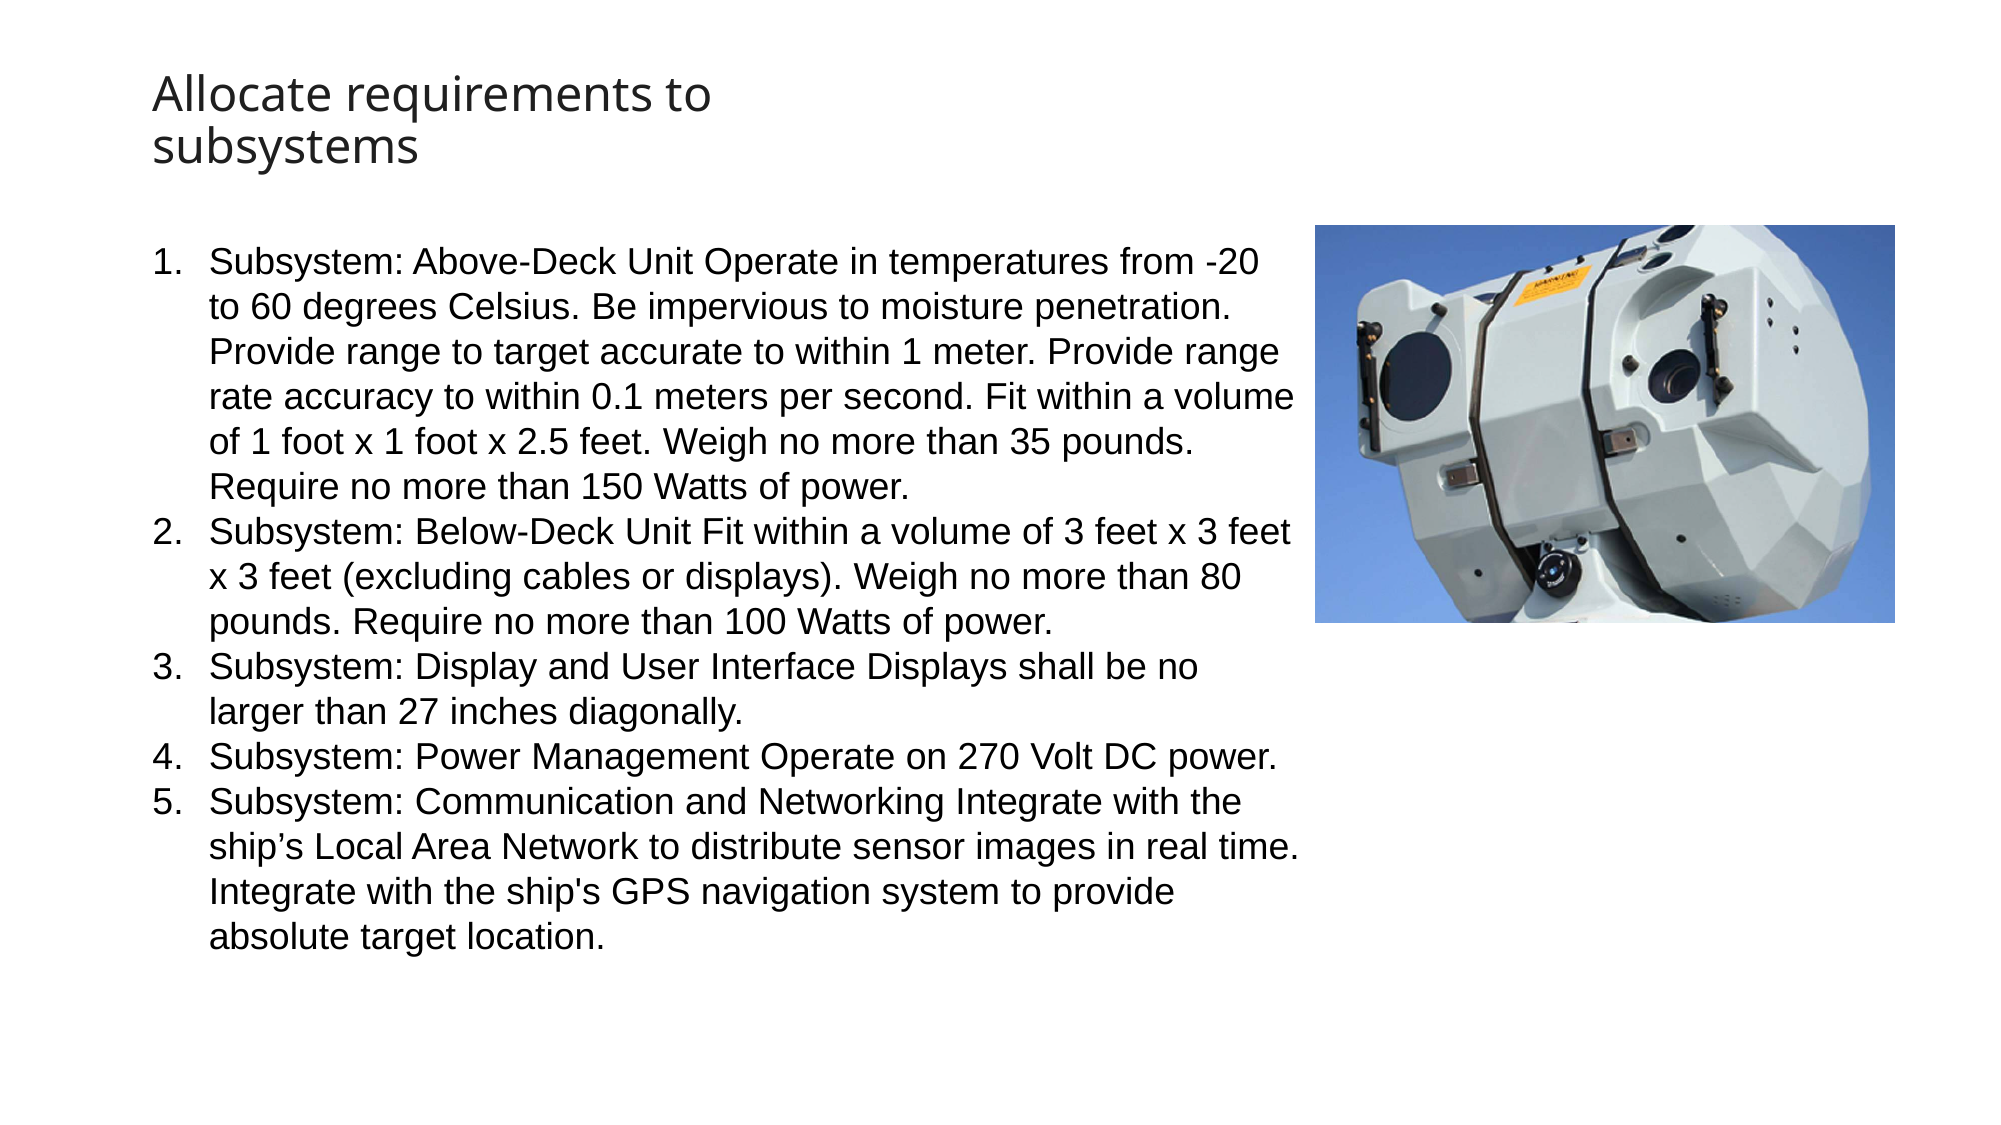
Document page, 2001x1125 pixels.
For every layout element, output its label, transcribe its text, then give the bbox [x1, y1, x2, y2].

picture [1315, 225, 1895, 623]
list Subsystem: Above-Deck Unit Operate in temperatures from -20 to 60 degrees Celsius. Be impervious to moisture penetration. Provide range to target accurate to within 1 meter. Provide range rate accuracy to within 0.1 meters per second. Fit within a volume of 1 foot x 1 foot x 2.5 feet. Weigh no more than 35 pounds. Require no more than 150 Watts of power. Subsystem: Below-Deck Unit Fit within a volume of 3 feet x 3 feet x 3 feet (excluding cables or displays). Weigh no more than 80 pounds. Require no more than 100 Watts of power. Subsystem: Display and User Interface Displays shall be no larger than 27 inches diagonally. Subsystem: Power Management Operate on 270 Volt DC power. Subsystem: Communication and Networking Integrate with the ship’s Local Area Network to distribute sensor images in real time. Integrate with the ship's GPS navigation system to provide absolute target location. [137, 229, 1316, 965]
title Allocate requirements to subsystems [137, 61, 1000, 182]
